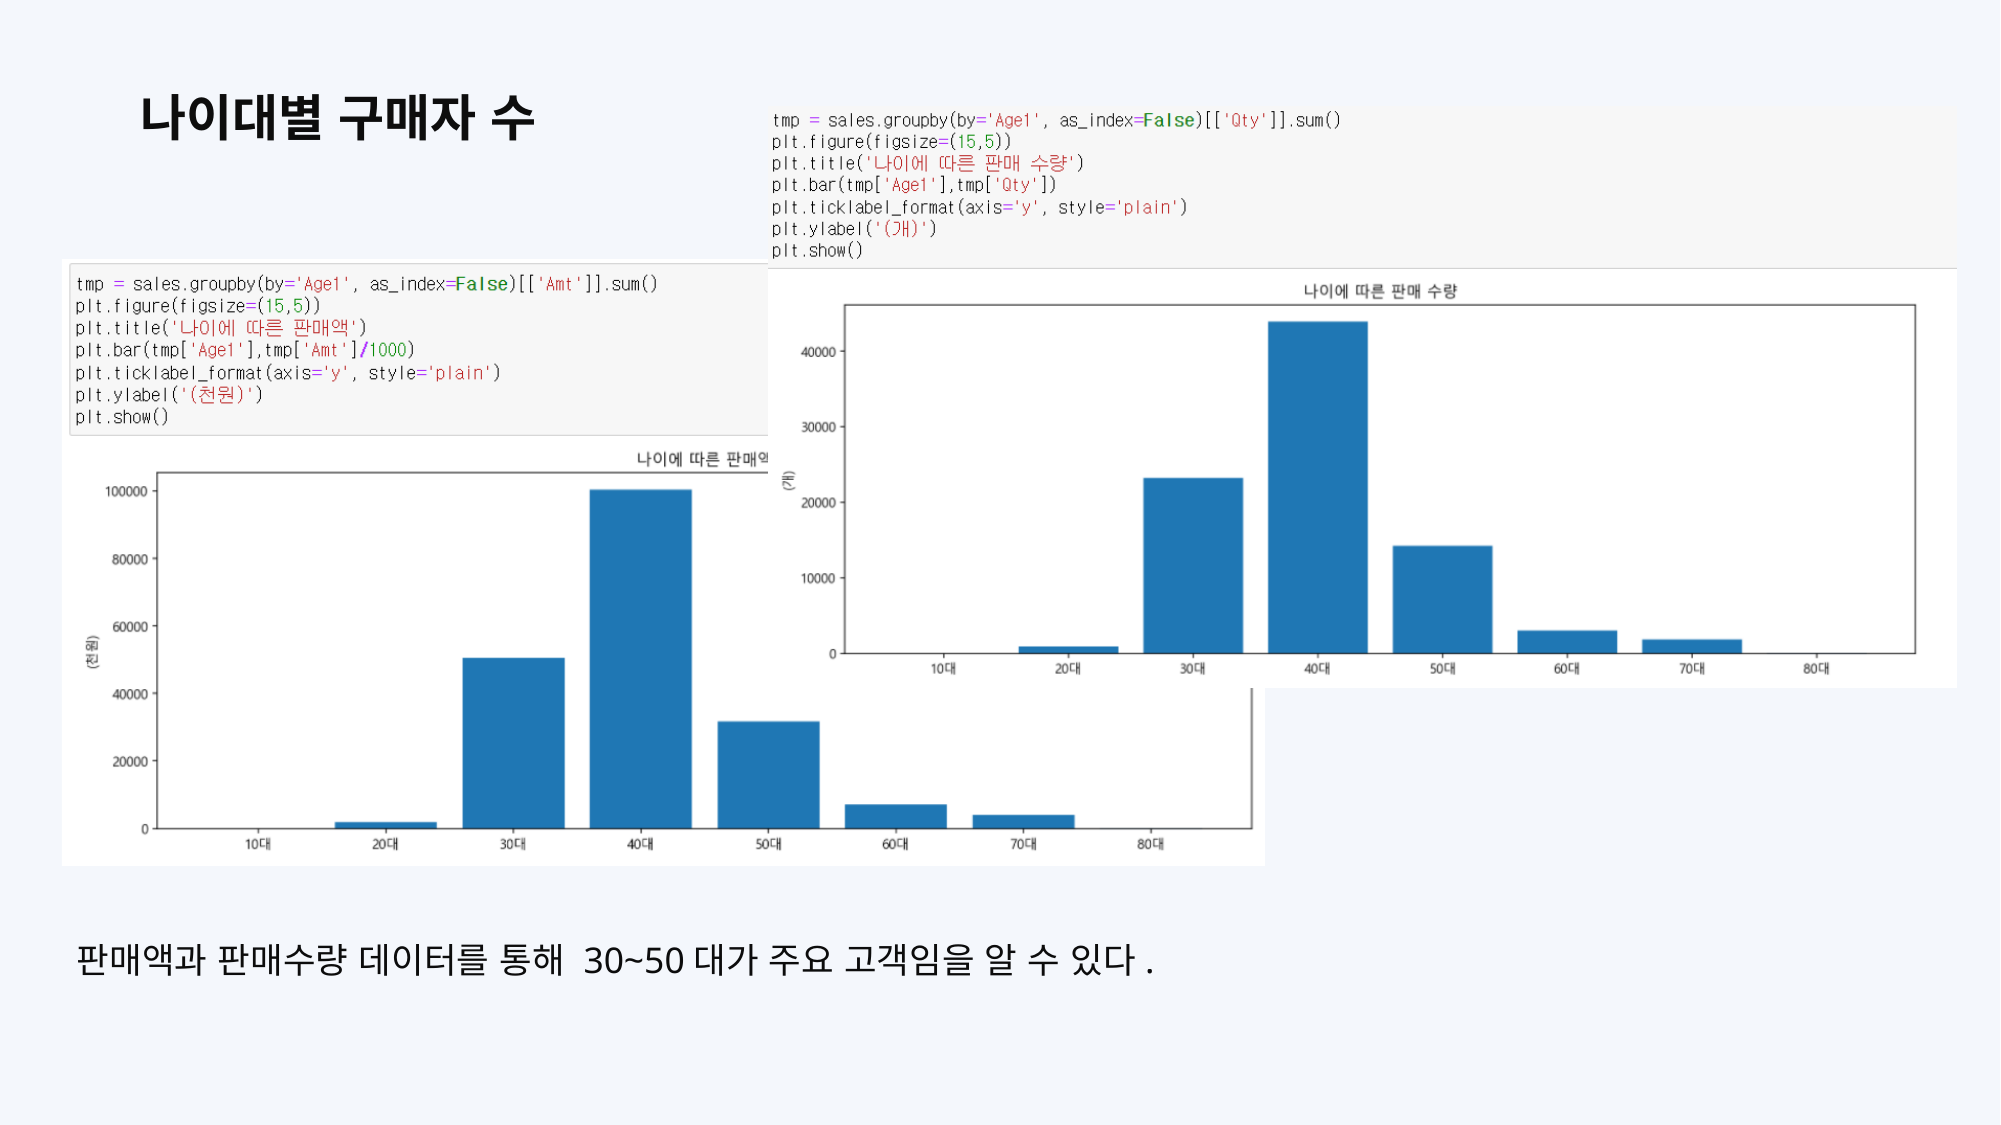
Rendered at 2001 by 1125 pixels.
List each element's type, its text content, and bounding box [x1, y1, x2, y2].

text_box 나이대별 구매자 수 [125, 66, 552, 154]
picture [61, 106, 1957, 866]
text_box 판매액과 판매수량 데이터를 통해 30~50대가 주요 고객임을 알 수 있다. [61, 913, 1939, 988]
